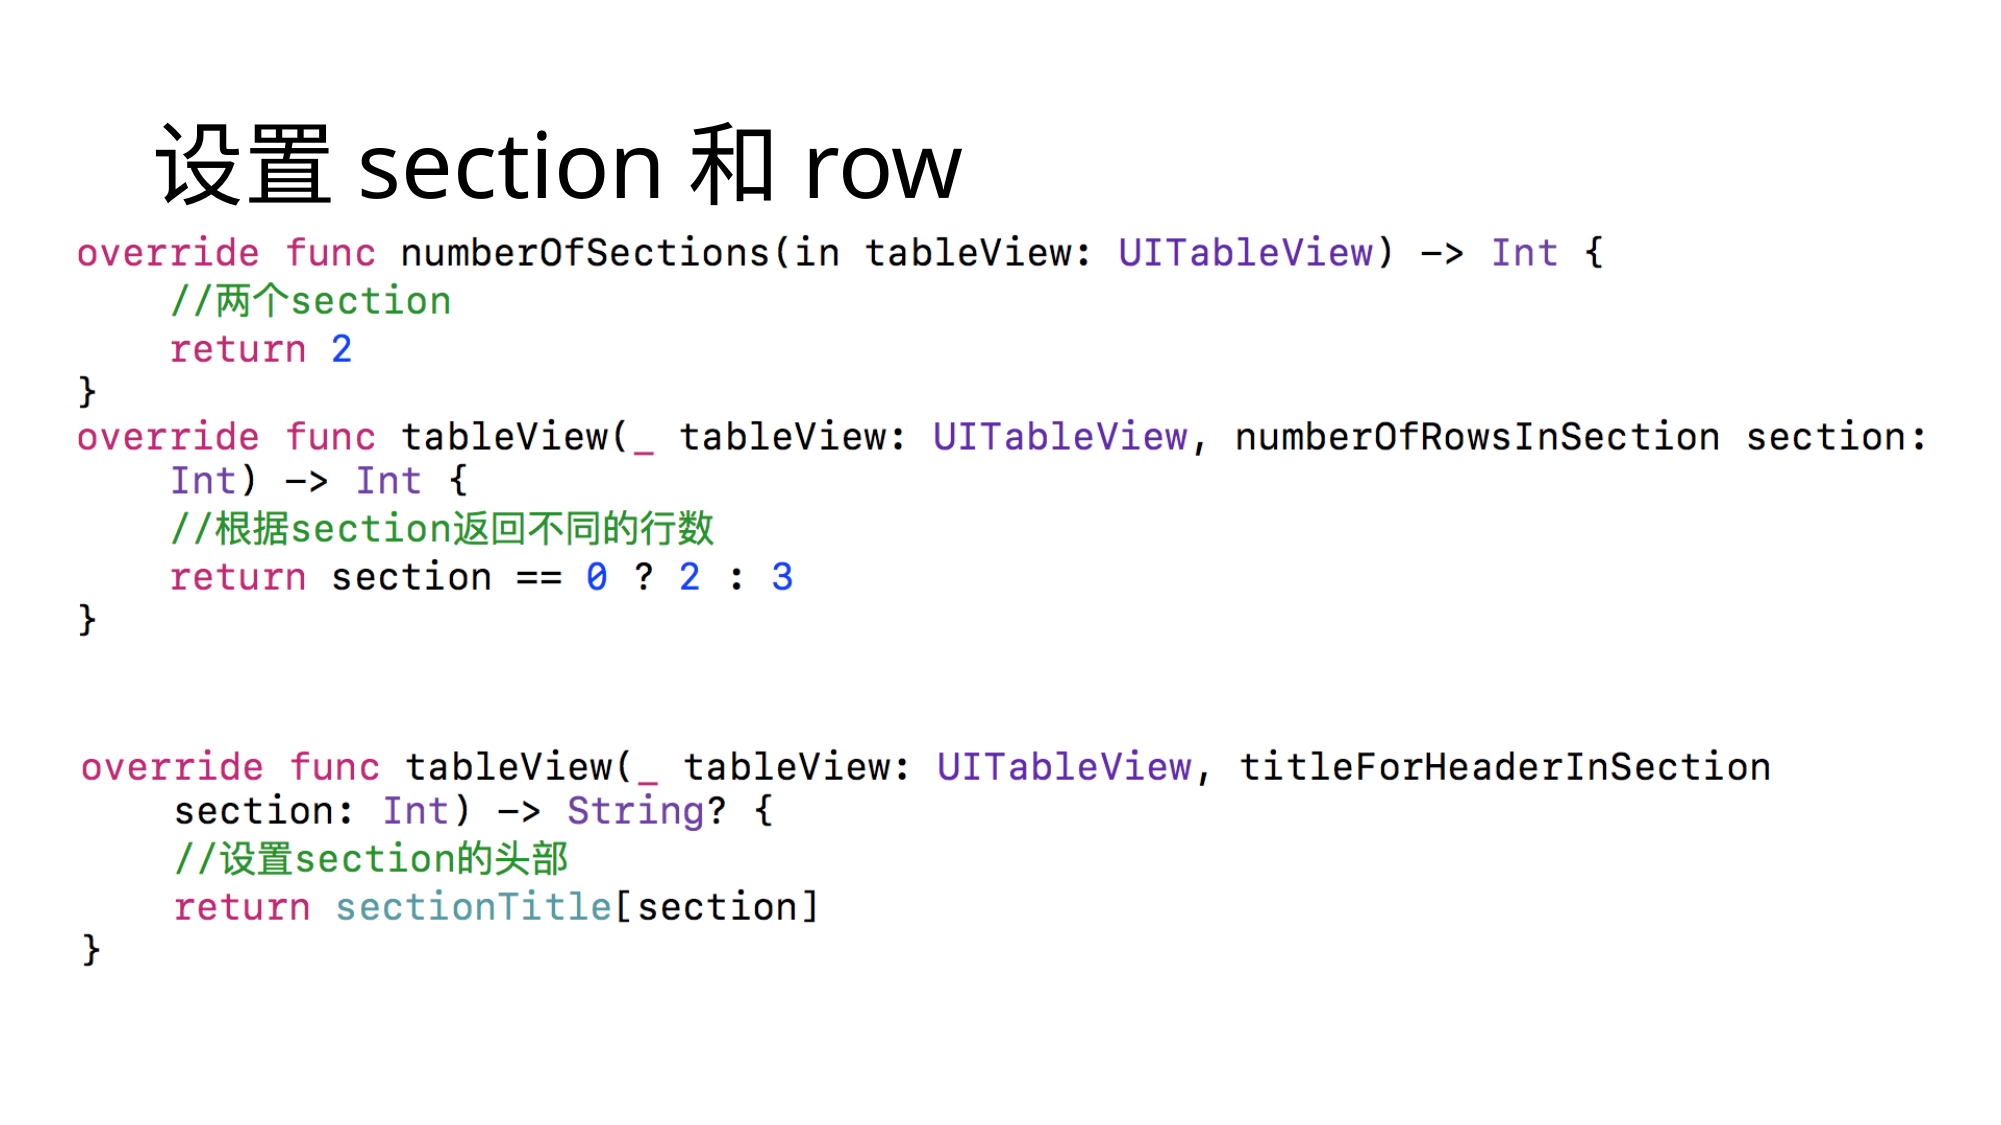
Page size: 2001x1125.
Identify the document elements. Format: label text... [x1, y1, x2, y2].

picture [54, 739, 1800, 973]
picture [54, 230, 1946, 644]
title 设置section和row [137, 59, 1863, 230]
